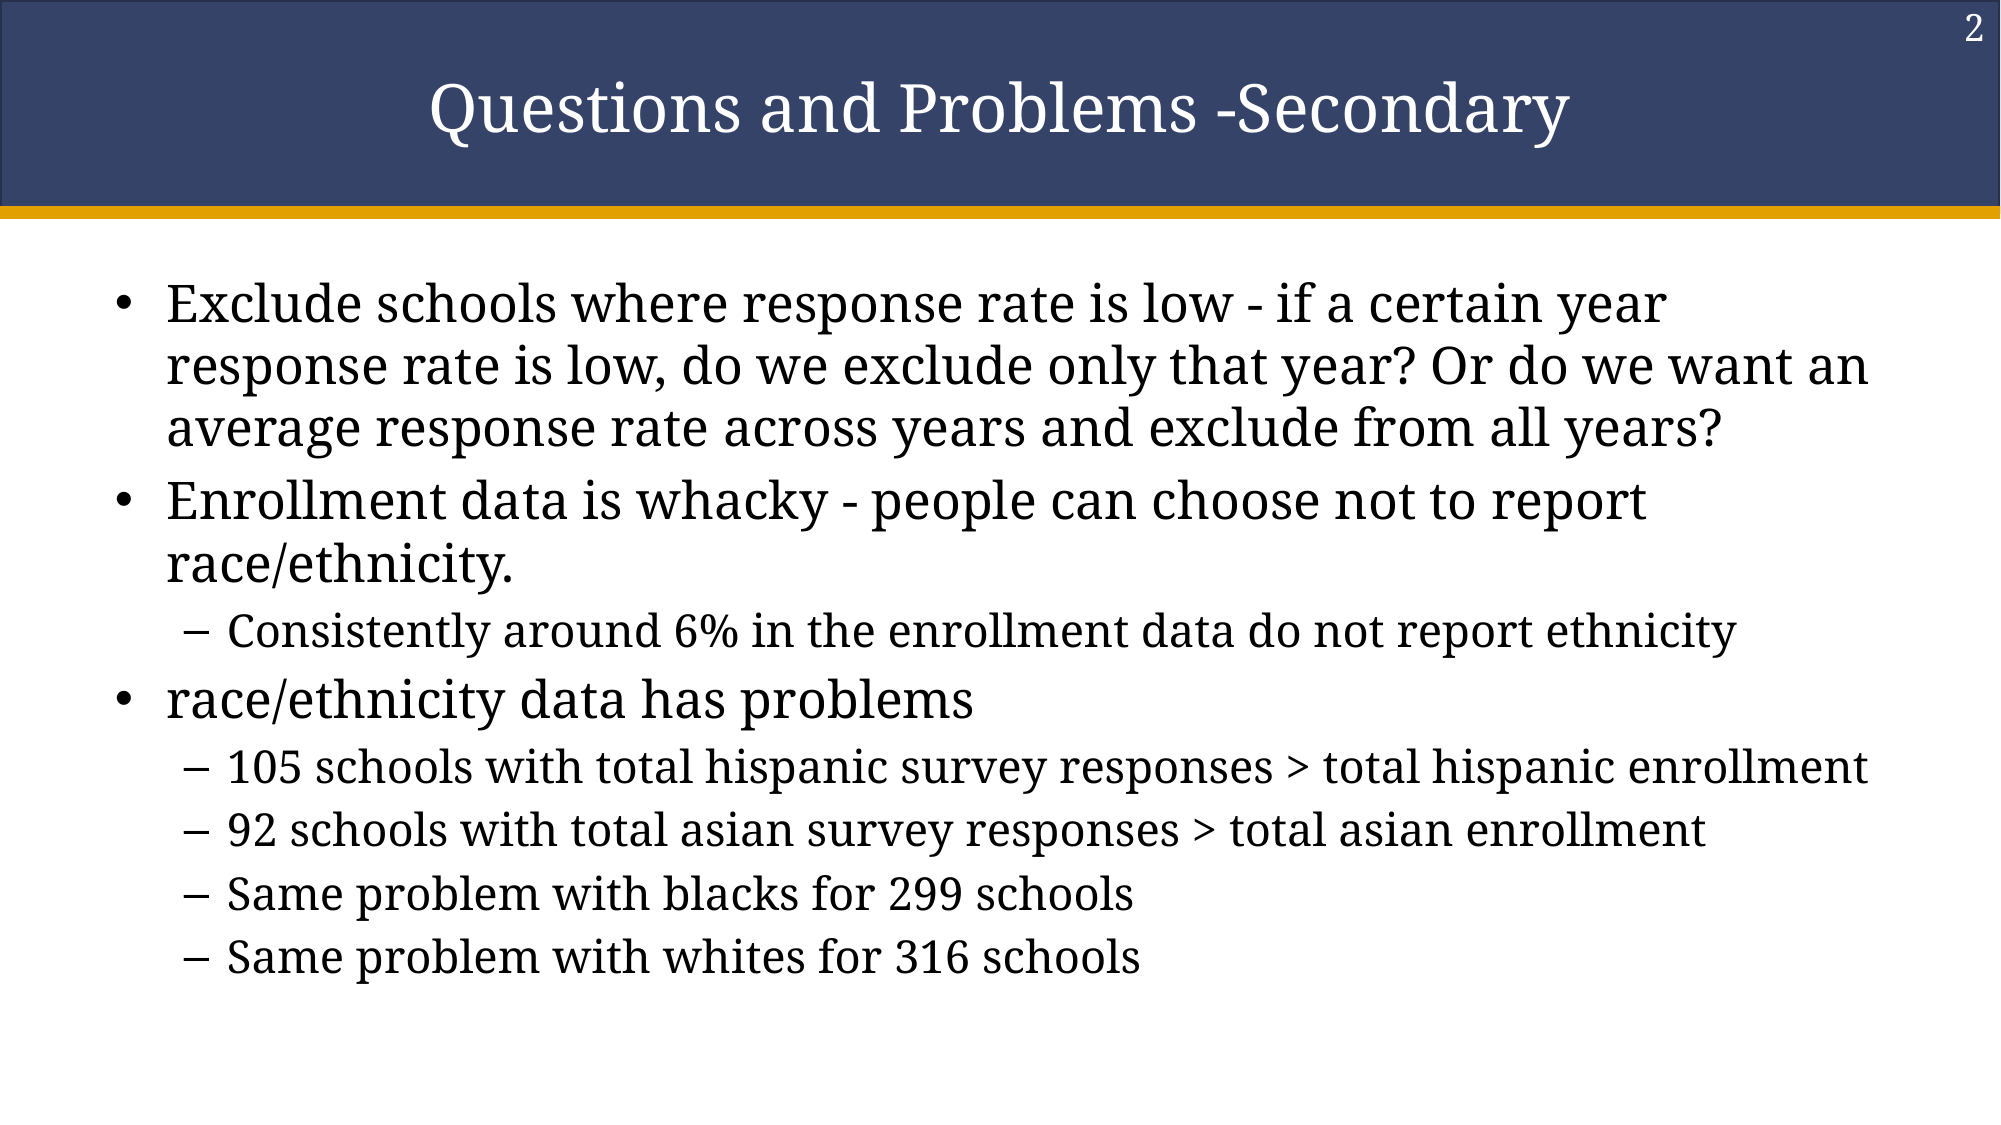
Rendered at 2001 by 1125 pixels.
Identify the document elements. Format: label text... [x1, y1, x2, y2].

list Exclude schools where response rate is low - if a certain year response rate is low, do we exclude only that year? Or do we want an average response rate across years and exclude from all years? Enrollment data is whacky - people can choose not to report race/ethnicity. Consistently around 6% in the enrollment data do not report ethnicity race/ethnicity data has problems 105 schools with total hispanic survey responses > total hispanic enrollment 92 schools with total asian survey responses > total asian enrollment Same problem with blacks for 299 schools Same problem with whites for 316 schools [99, 262, 1900, 1005]
title Questions and Problems -Secondary [99, 12, 1900, 200]
slide_number 2 [1533, 0, 2000, 60]
